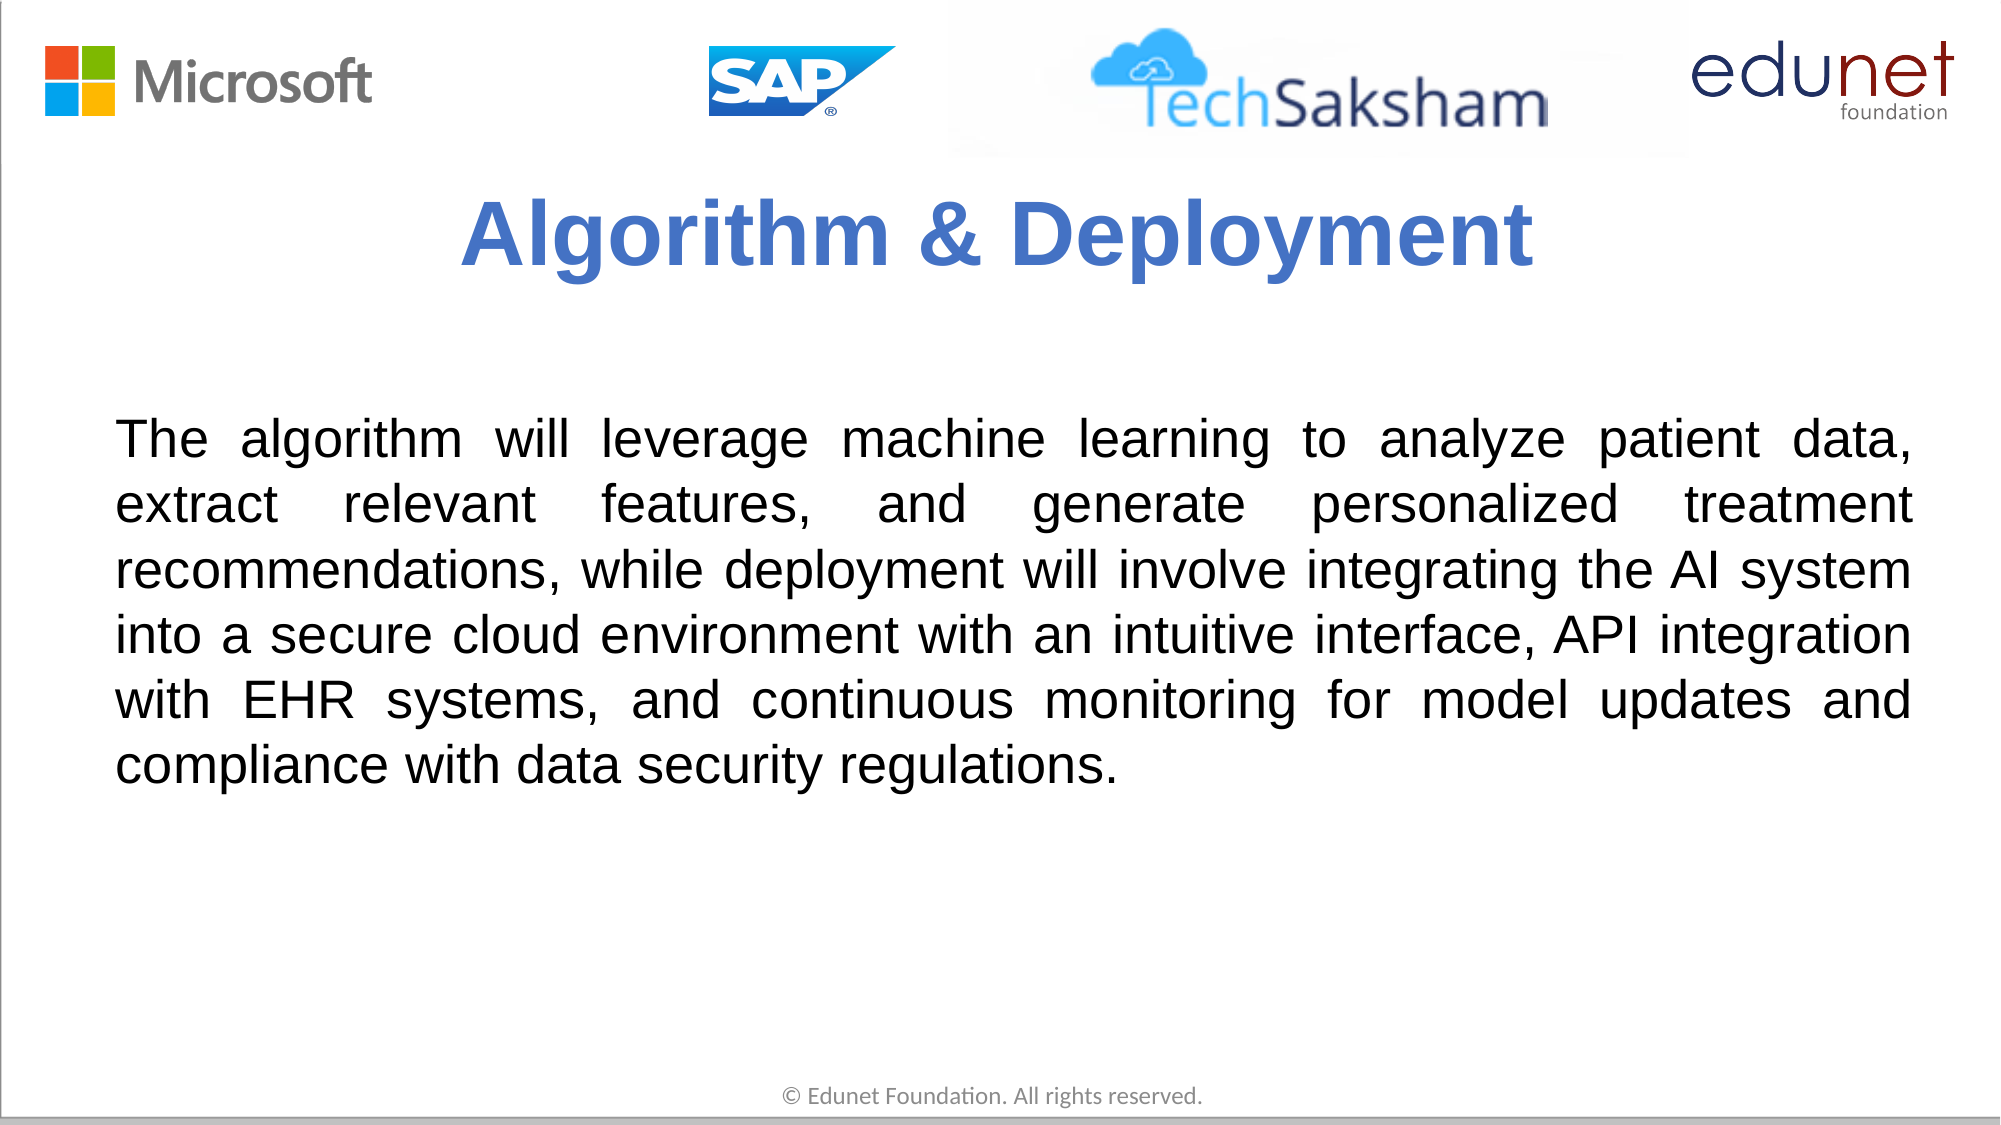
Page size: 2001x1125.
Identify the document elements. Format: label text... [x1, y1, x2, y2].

subtitle The algorithm will leverage machine learning to analyze patient data, extract relevant features, and generate personalized treatment recommendations, while deployment will involve integrating the AI system into a secure cloud environment with an intuitive interface, API integration with EHR systems, and continuous monitoring for model updates and compliance with data security regulations. [100, 346, 1931, 1063]
footer © Edunet Foundation. All rights reserved. [655, 1065, 1331, 1125]
title Algorithm & Deployment [247, 158, 1748, 293]
picture [709, 48, 896, 116]
picture [0, 0, 2001, 1125]
picture [45, 46, 372, 116]
picture [948, 0, 1957, 158]
